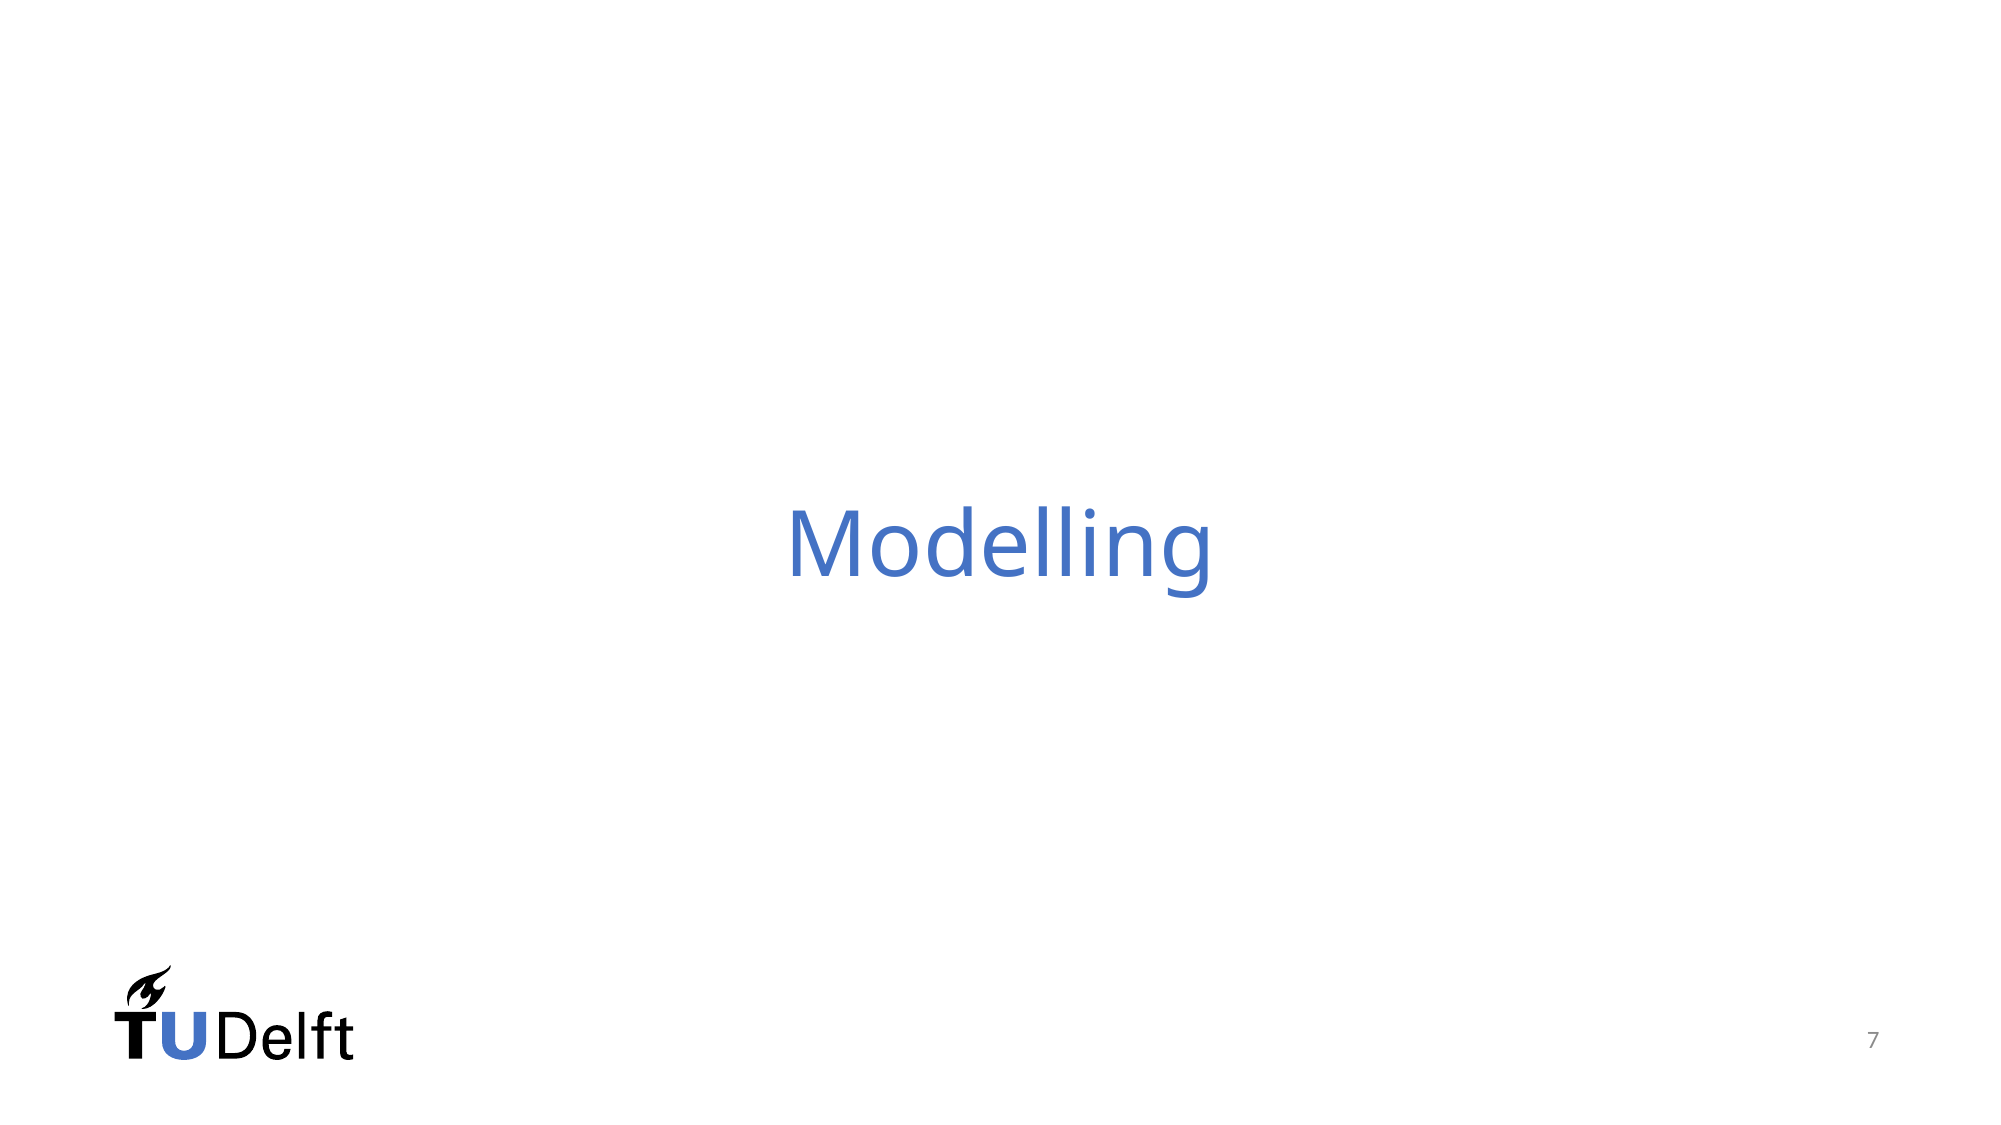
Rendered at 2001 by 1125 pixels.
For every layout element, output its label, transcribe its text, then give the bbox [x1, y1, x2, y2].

slide_number 7 [1861, 1024, 1882, 1053]
list Modelling [114, 117, 1886, 976]
